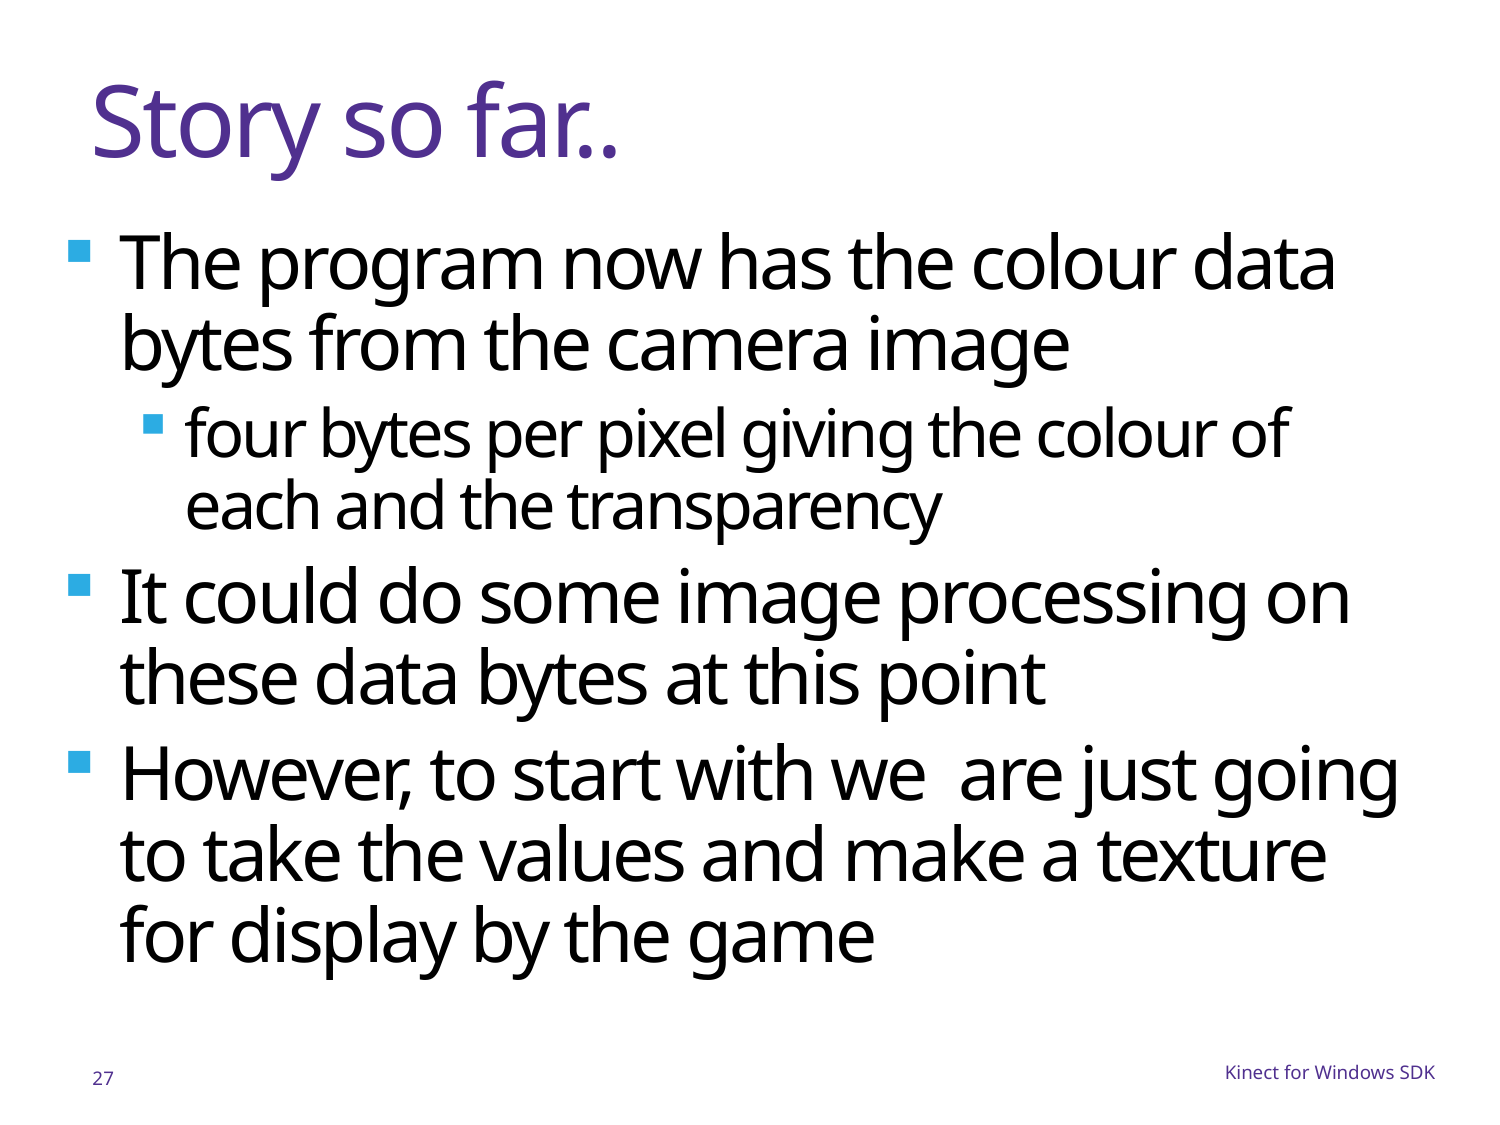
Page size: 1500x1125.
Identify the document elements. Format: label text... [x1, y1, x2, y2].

slide_number 27 [0, 1053, 114, 1107]
title Story so far.. [90, 70, 1463, 180]
list The program now has the colour data bytes from the camera image four bytes per pixel giving the colour of each and the transparency It could do some image processing on these data bytes at this point However, to start with we are just going to take the values and make a texture for display by the game [62, 224, 1435, 996]
